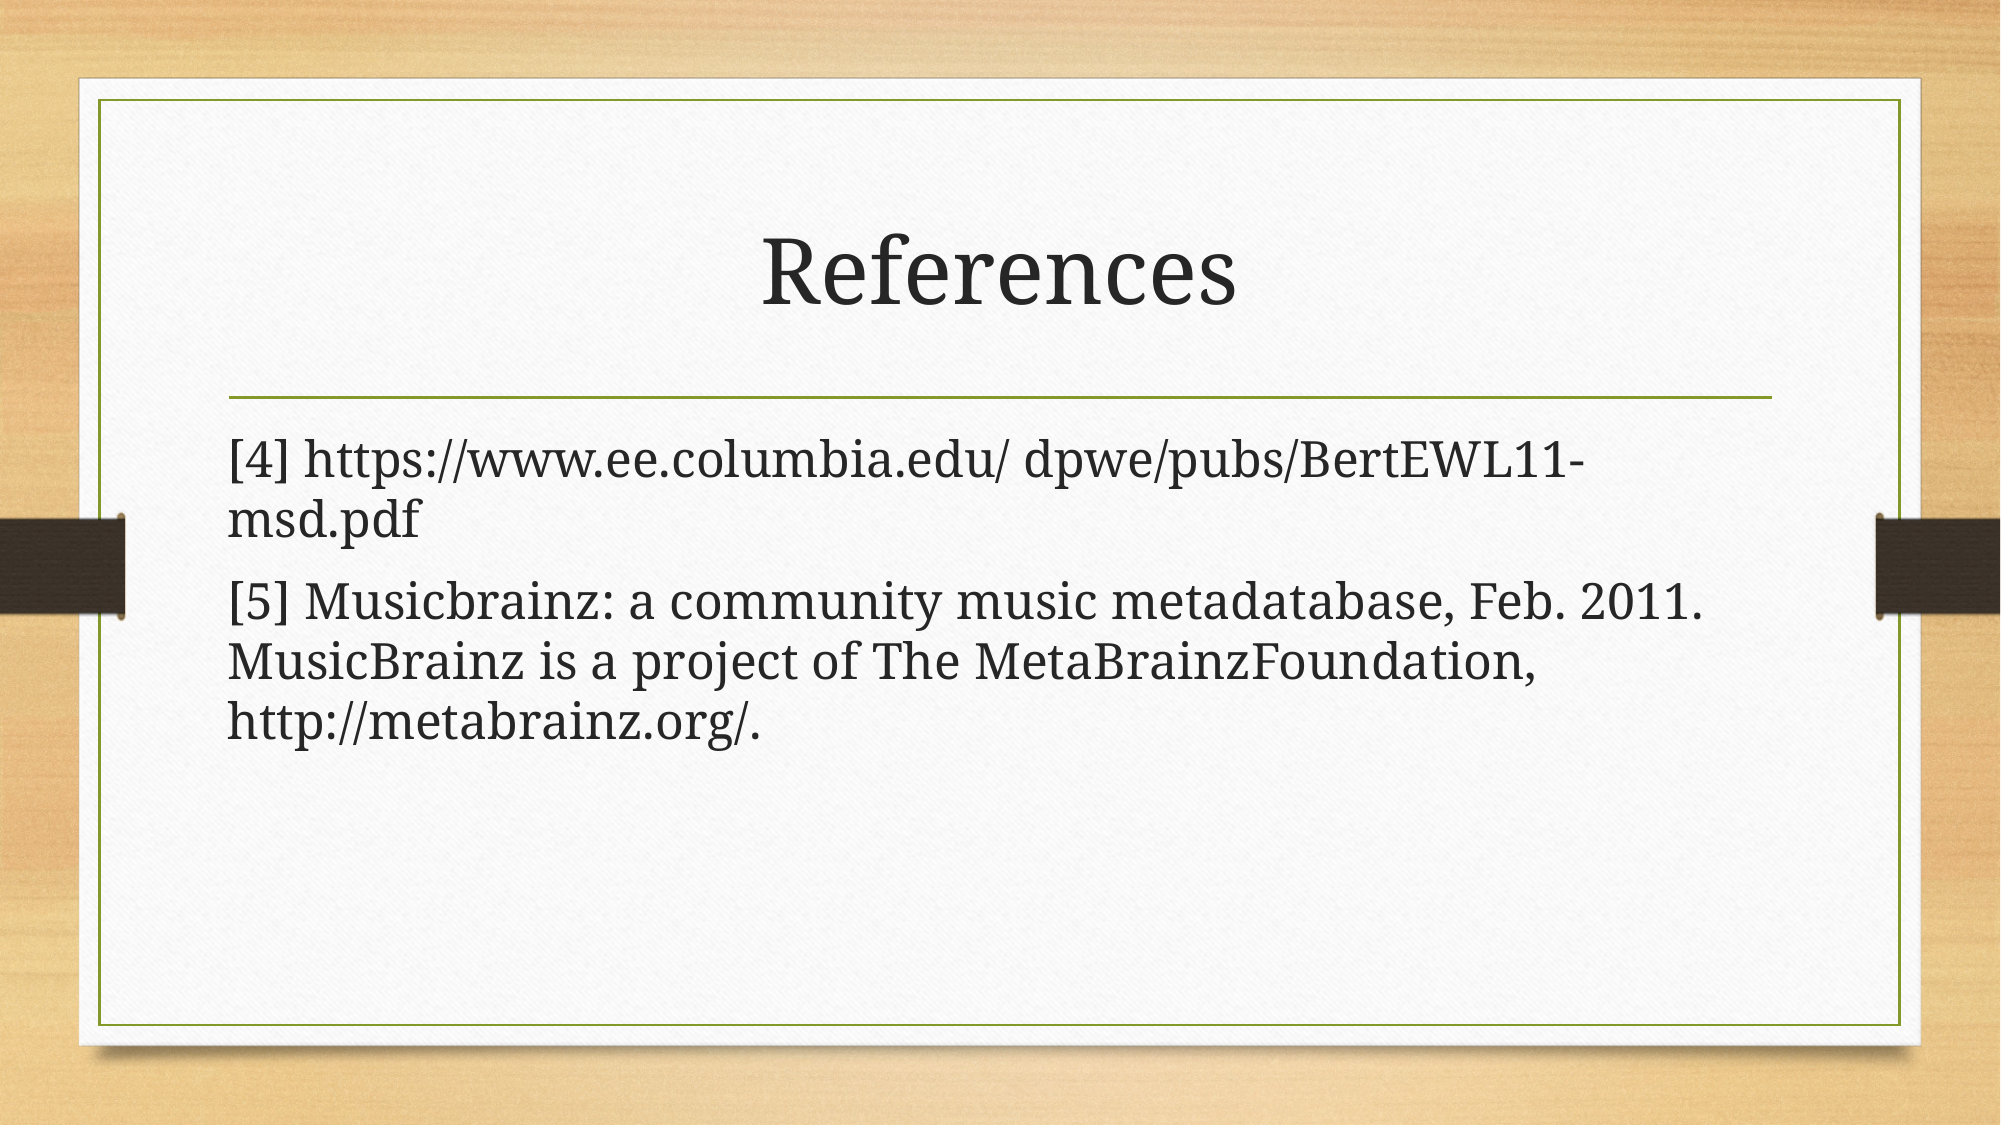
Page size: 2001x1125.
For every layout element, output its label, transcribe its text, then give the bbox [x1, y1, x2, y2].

picture [0, 0, 2001, 1125]
list [4] https://www.ee.columbia.edu/ dpwe/pubs/BertEWL11-msd.pdf [5] Musicbrainz: a community music metadatabase, Feb. 2011. MusicBrainz is a project of The MetaBrainzFoundation, http://metabrainz.org/. [212, 419, 1788, 964]
title References [212, 161, 1788, 375]
